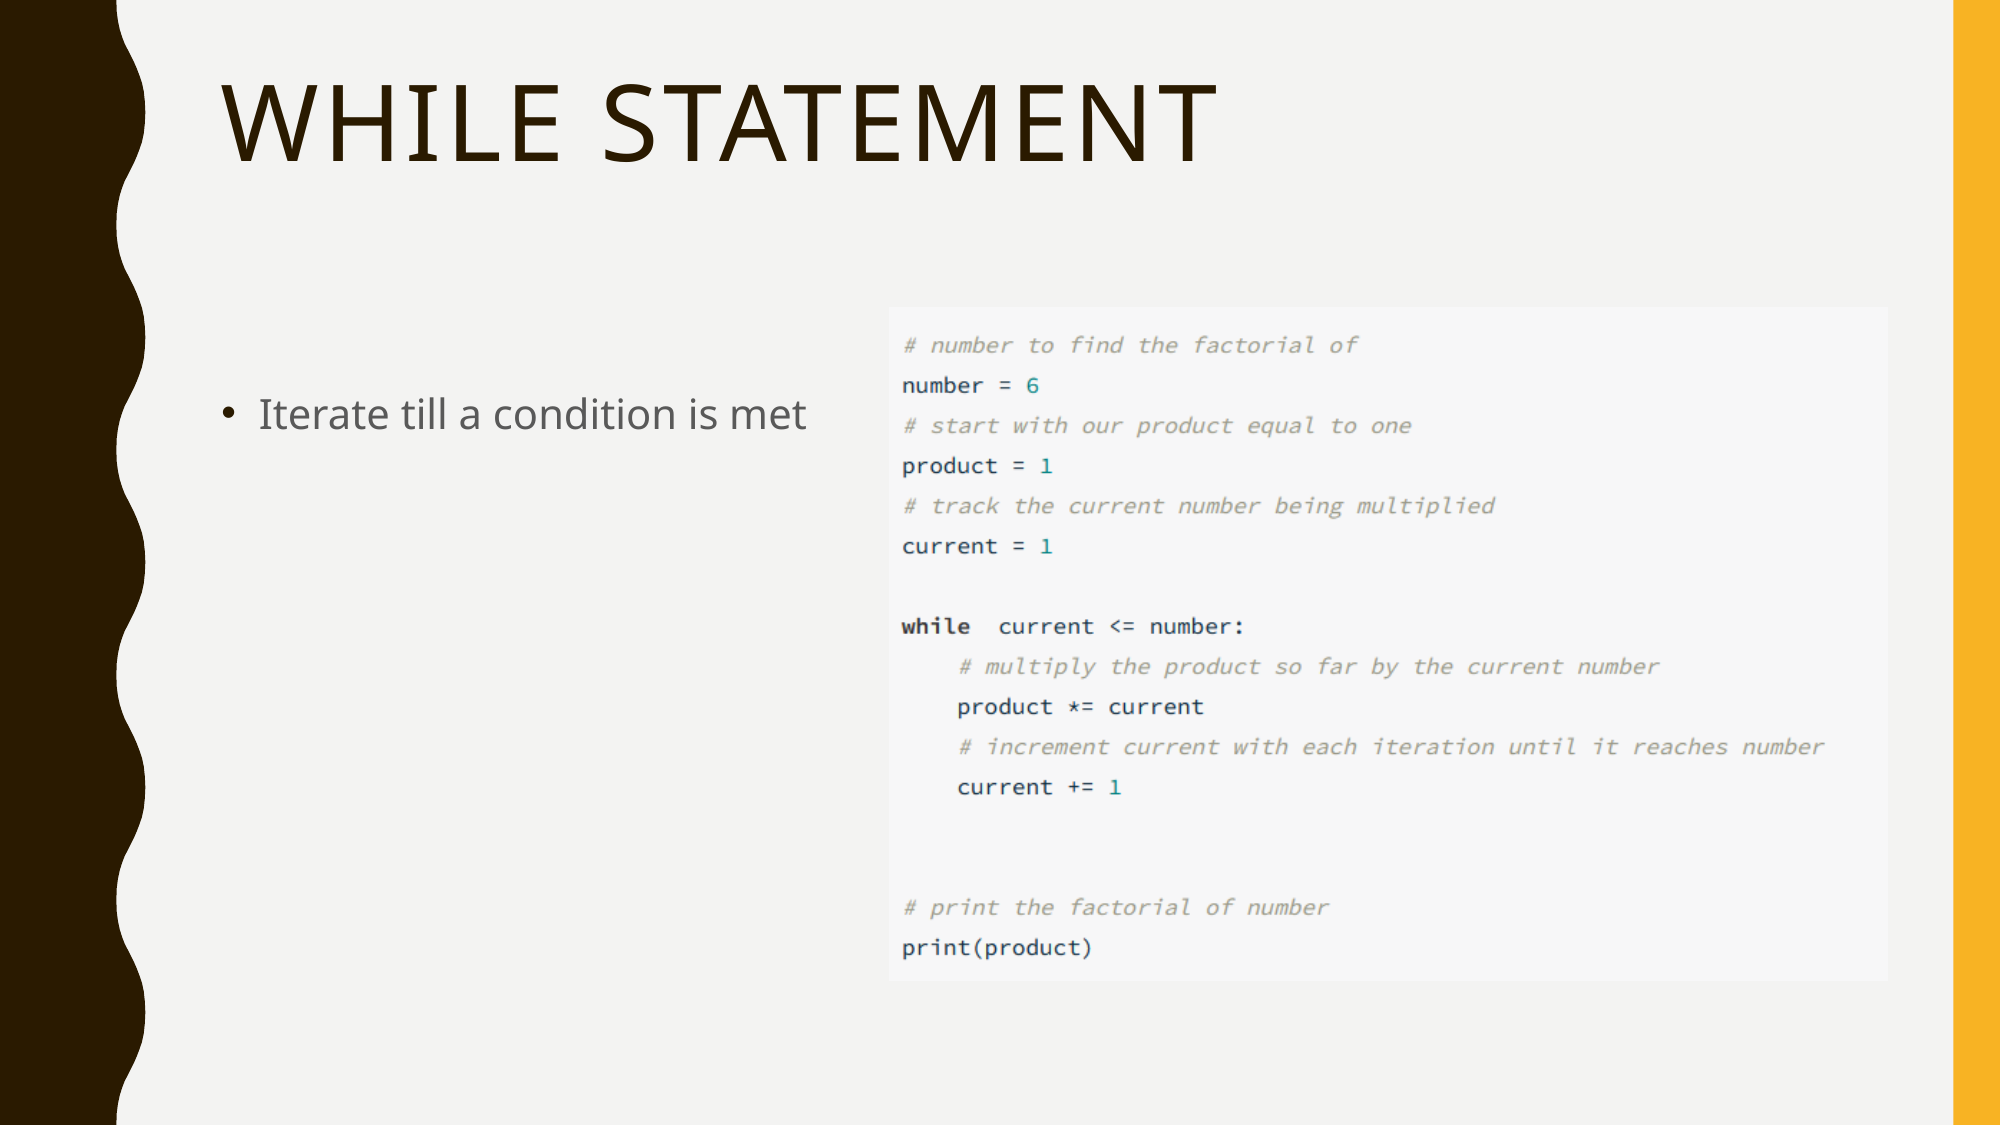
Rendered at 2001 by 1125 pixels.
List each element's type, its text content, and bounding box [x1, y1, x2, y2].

list Iterate till a condition is met [206, 375, 888, 969]
picture [888, 307, 1888, 981]
title While statement [205, 62, 1875, 308]
